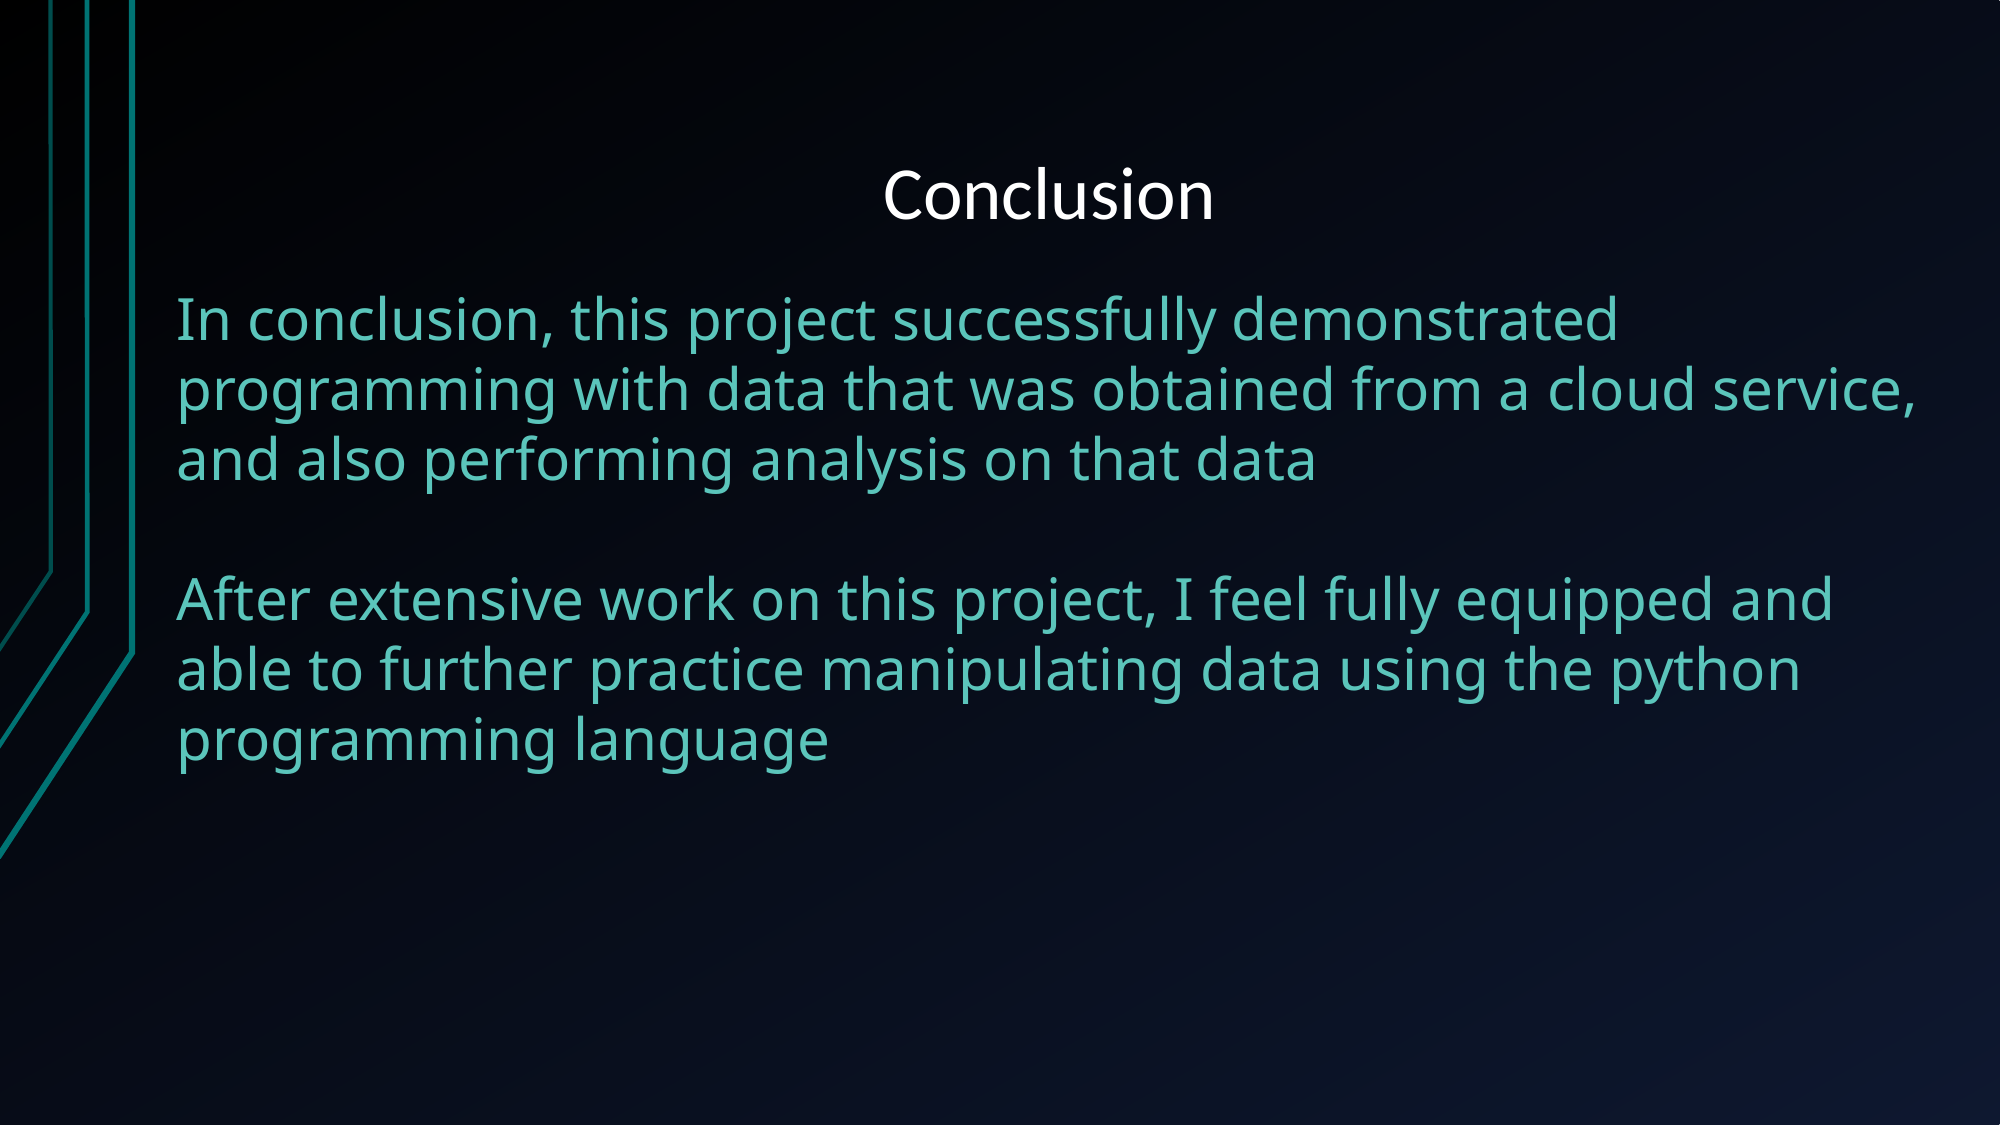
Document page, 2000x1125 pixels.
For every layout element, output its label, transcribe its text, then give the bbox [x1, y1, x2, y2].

text_box In conclusion, this project successfully demonstrated programming with data that was obtained from a cloud service, and also performing analysis on that data After extensive work on this project, I feel fully equipped and able to further practice manipulating data using the python programming language [162, 275, 1950, 780]
title Conclusion [199, 45, 1900, 246]
